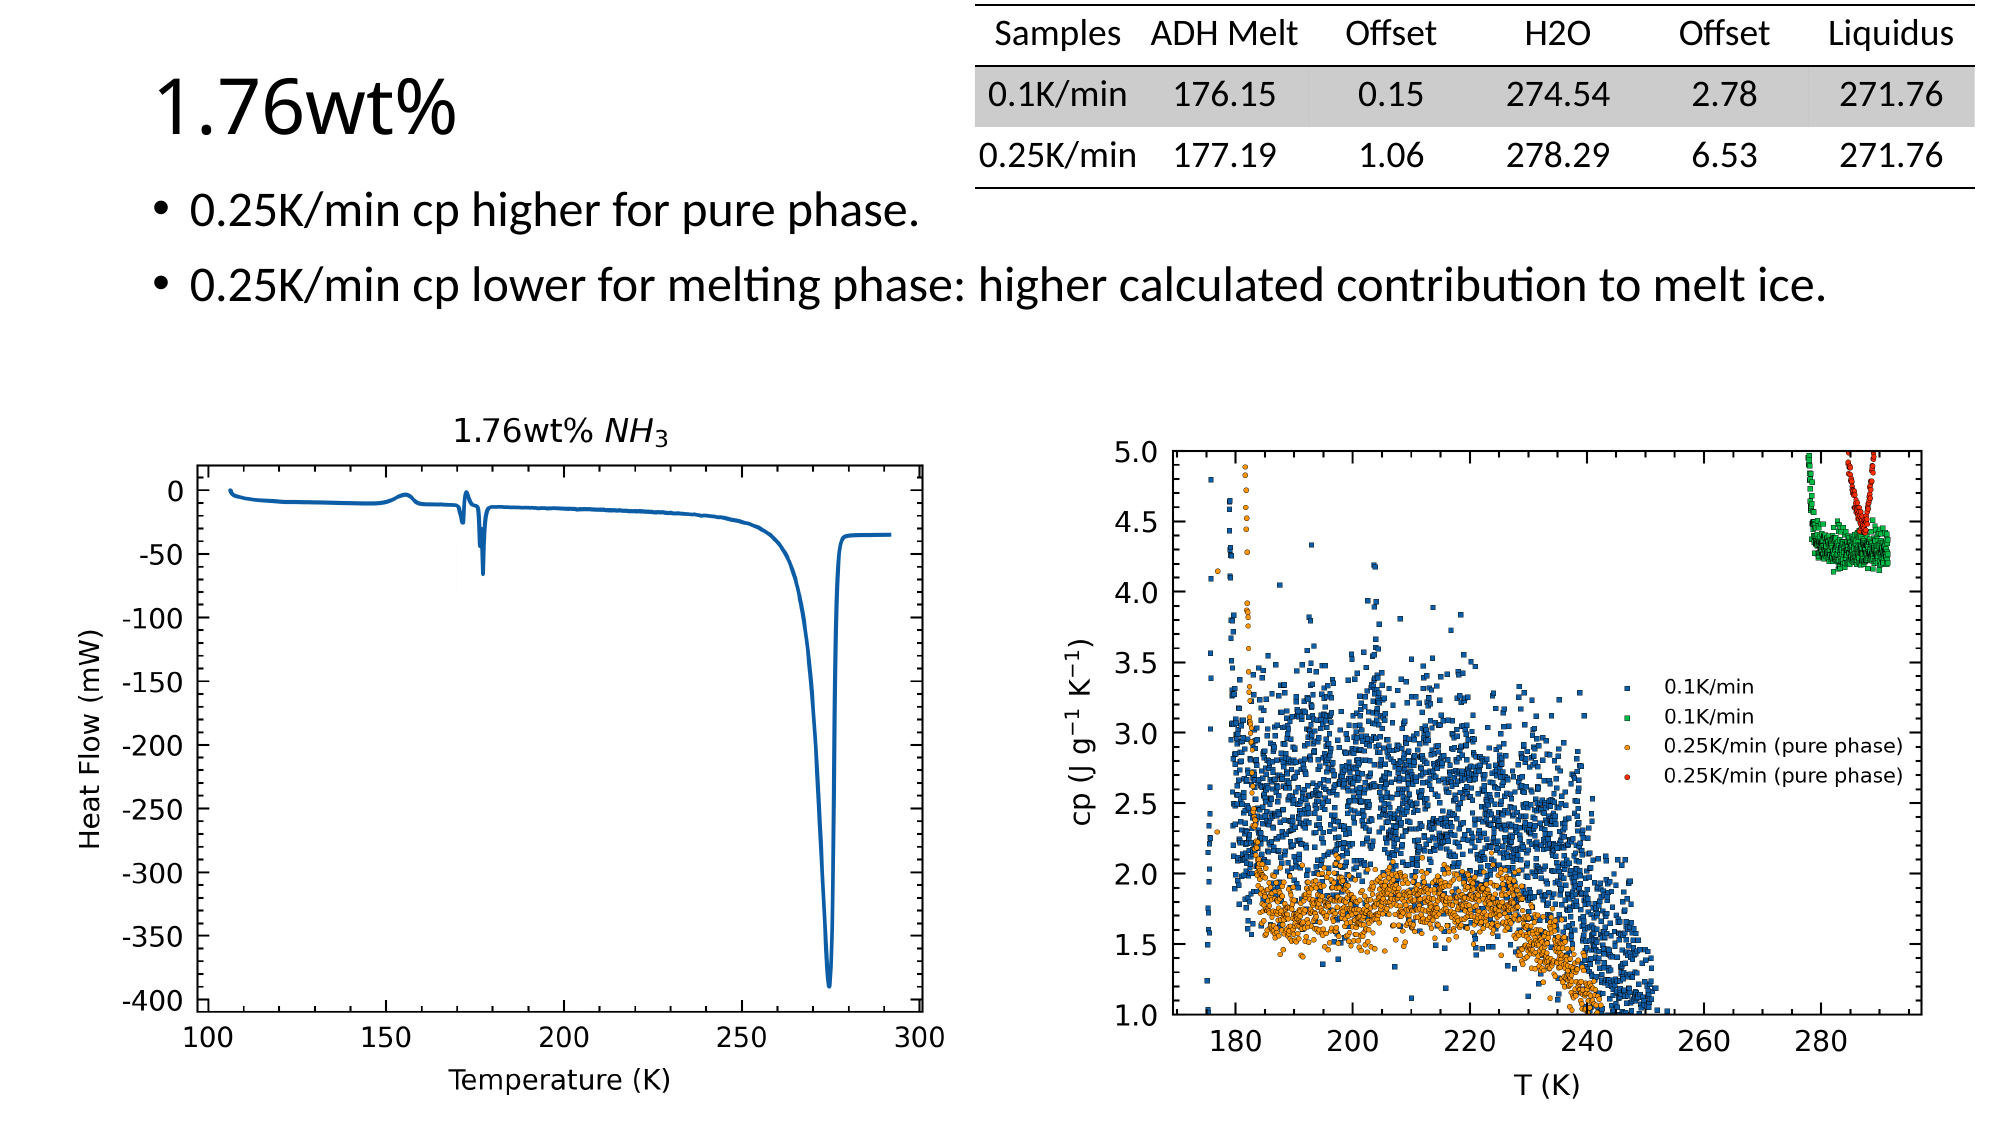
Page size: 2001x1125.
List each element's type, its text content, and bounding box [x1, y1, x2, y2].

table_cell 177.19 [1141, 127, 1308, 187]
table_header Samples [975, 6, 1141, 65]
table_cell 0.15 [1308, 67, 1475, 127]
list 0.25K/min cp higher for pure phase. 0.25K/min cp lower for melting phase: higher calculated contribution to melt ice. [137, 176, 1863, 1014]
table_header Offset [1641, 6, 1808, 65]
table_cell 1.06 [1308, 127, 1475, 187]
table_header Offset [1308, 6, 1475, 65]
table_cell 271.76 [1808, 127, 1975, 187]
table_cell 278.29 [1475, 127, 1641, 187]
table_cell 176.15 [1141, 67, 1308, 127]
table_header H2O [1475, 6, 1641, 65]
table_cell 0.1K/min [975, 67, 1141, 127]
table_header ADH Melt [1141, 6, 1308, 65]
table_header Liquidus [1808, 6, 1975, 65]
table_cell 0.25K/min [975, 127, 1141, 187]
picture [1049, 425, 1936, 1115]
table_cell 2.78 [1641, 67, 1808, 127]
text_box 1.76wt% [137, 59, 975, 159]
table_cell 274.54 [1475, 67, 1641, 127]
table_cell 6.53 [1641, 127, 1808, 187]
picture [63, 402, 960, 1109]
table_cell 271.76 [1808, 67, 1975, 127]
